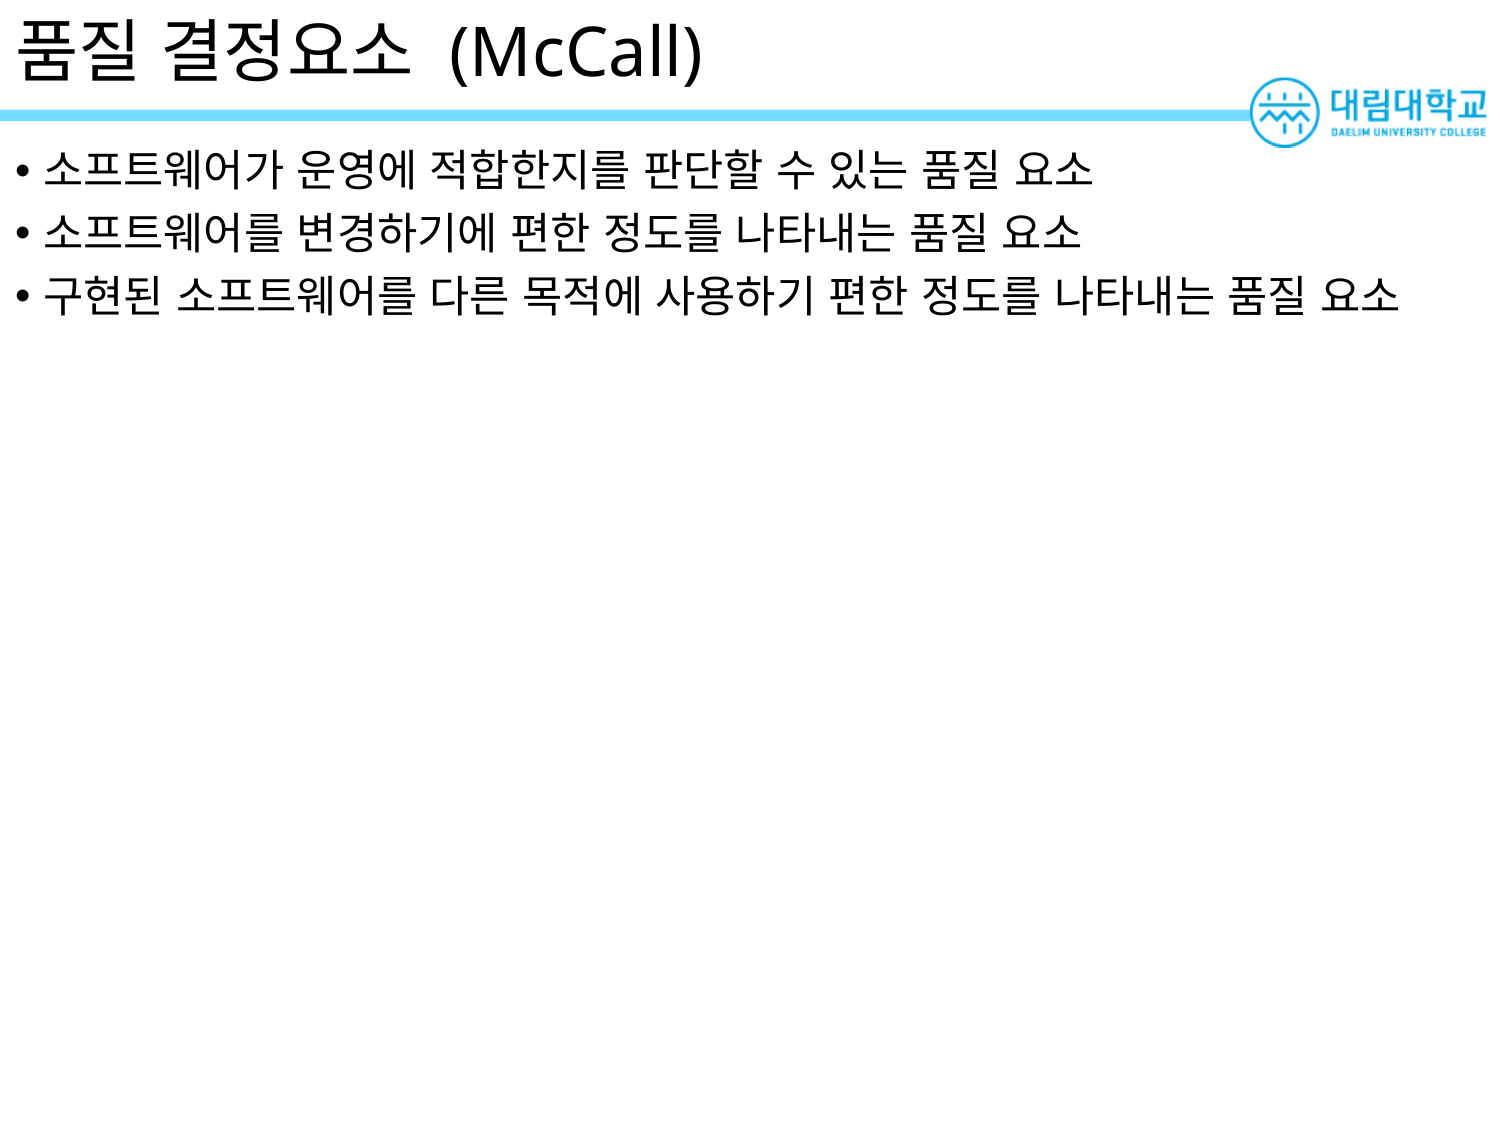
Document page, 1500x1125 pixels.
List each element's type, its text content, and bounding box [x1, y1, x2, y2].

title 품질 결정요소 (McCall) [0, 0, 1500, 108]
picture [1476, 108, 1487, 115]
list 소프트웨어가 운영에 적합한지를 판단할 수 있는 품질 요소 소프트웨어를 변경하기에 편한 정도를 나타내는 품질 요소 구현된 소프트웨어를 다른 목적에 사용하기 편한 정도를 나타내는 품질 요소 [0, 141, 1500, 1070]
picture [1250, 108, 1487, 141]
